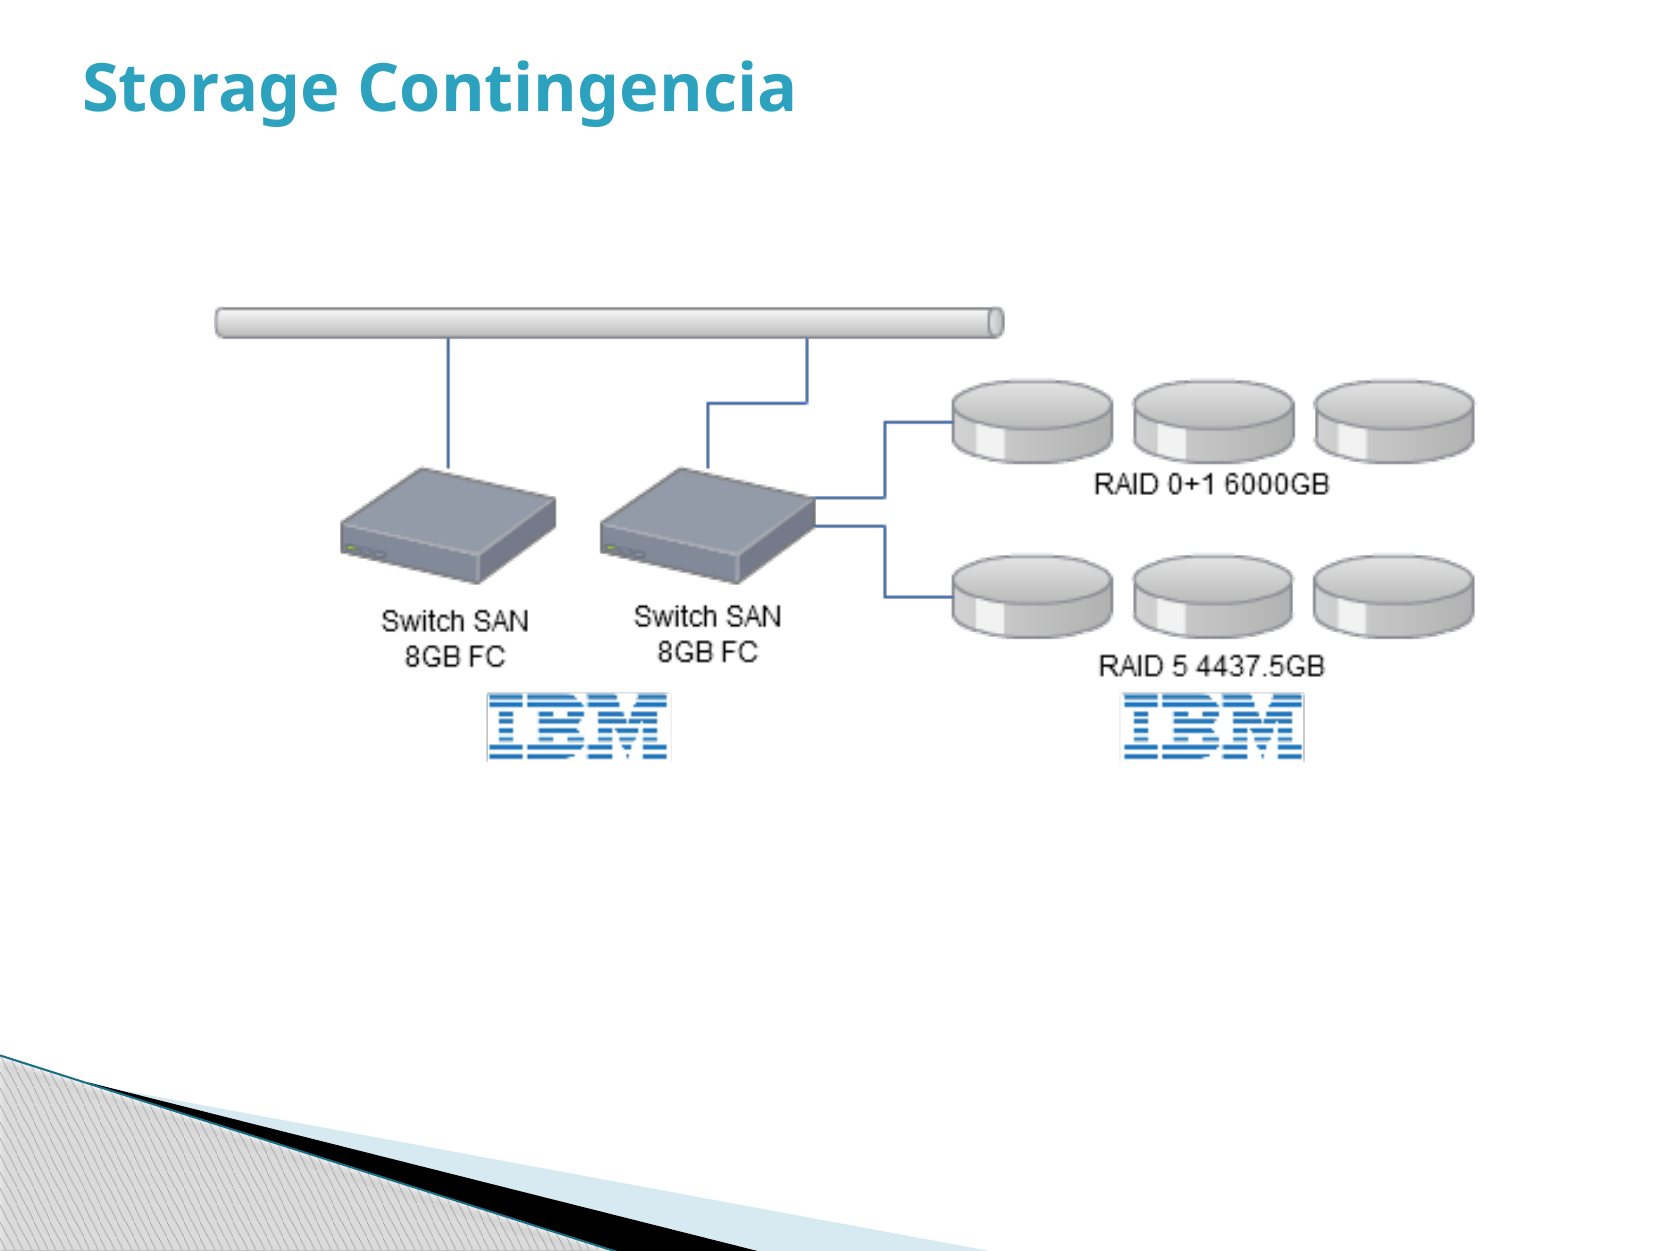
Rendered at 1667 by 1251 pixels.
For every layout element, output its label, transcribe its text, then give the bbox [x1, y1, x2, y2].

text_box Storage Contingencia [65, 0, 1189, 171]
picture [214, 305, 1477, 762]
